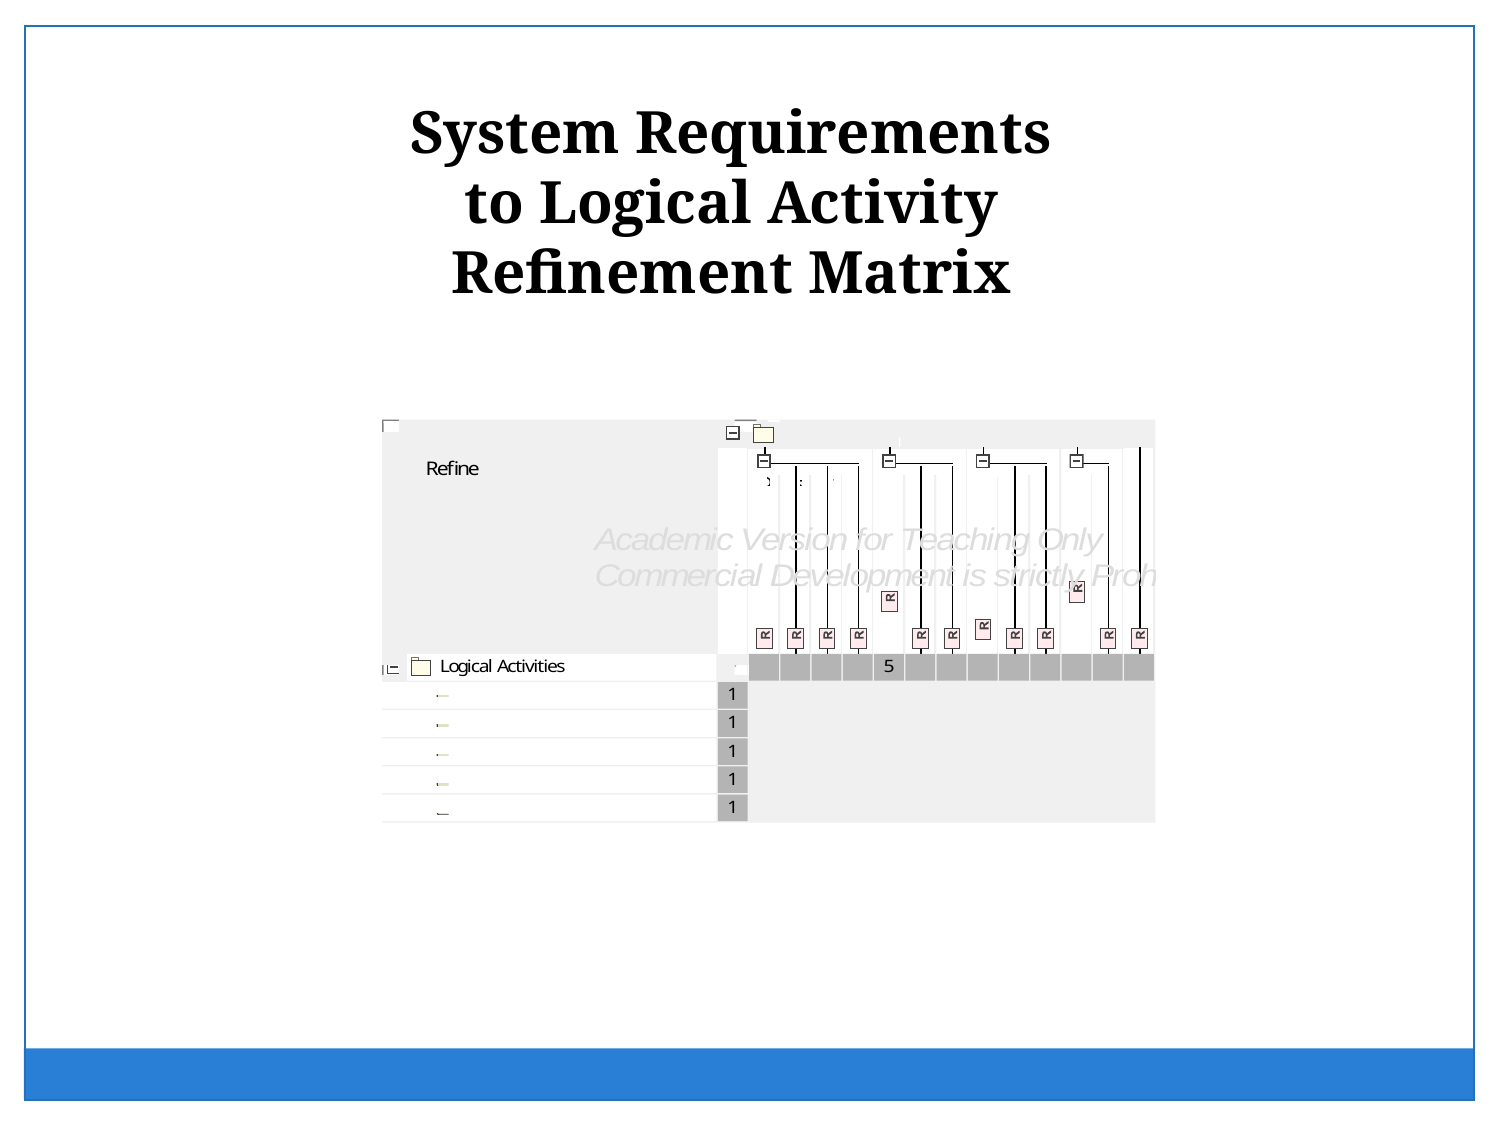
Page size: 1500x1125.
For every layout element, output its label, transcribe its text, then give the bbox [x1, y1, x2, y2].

picture [381, 419, 1156, 823]
text_box [124, 237, 1413, 613]
text_box System Requirements to Logical Activity Refinement Matrix [362, 87, 1100, 237]
